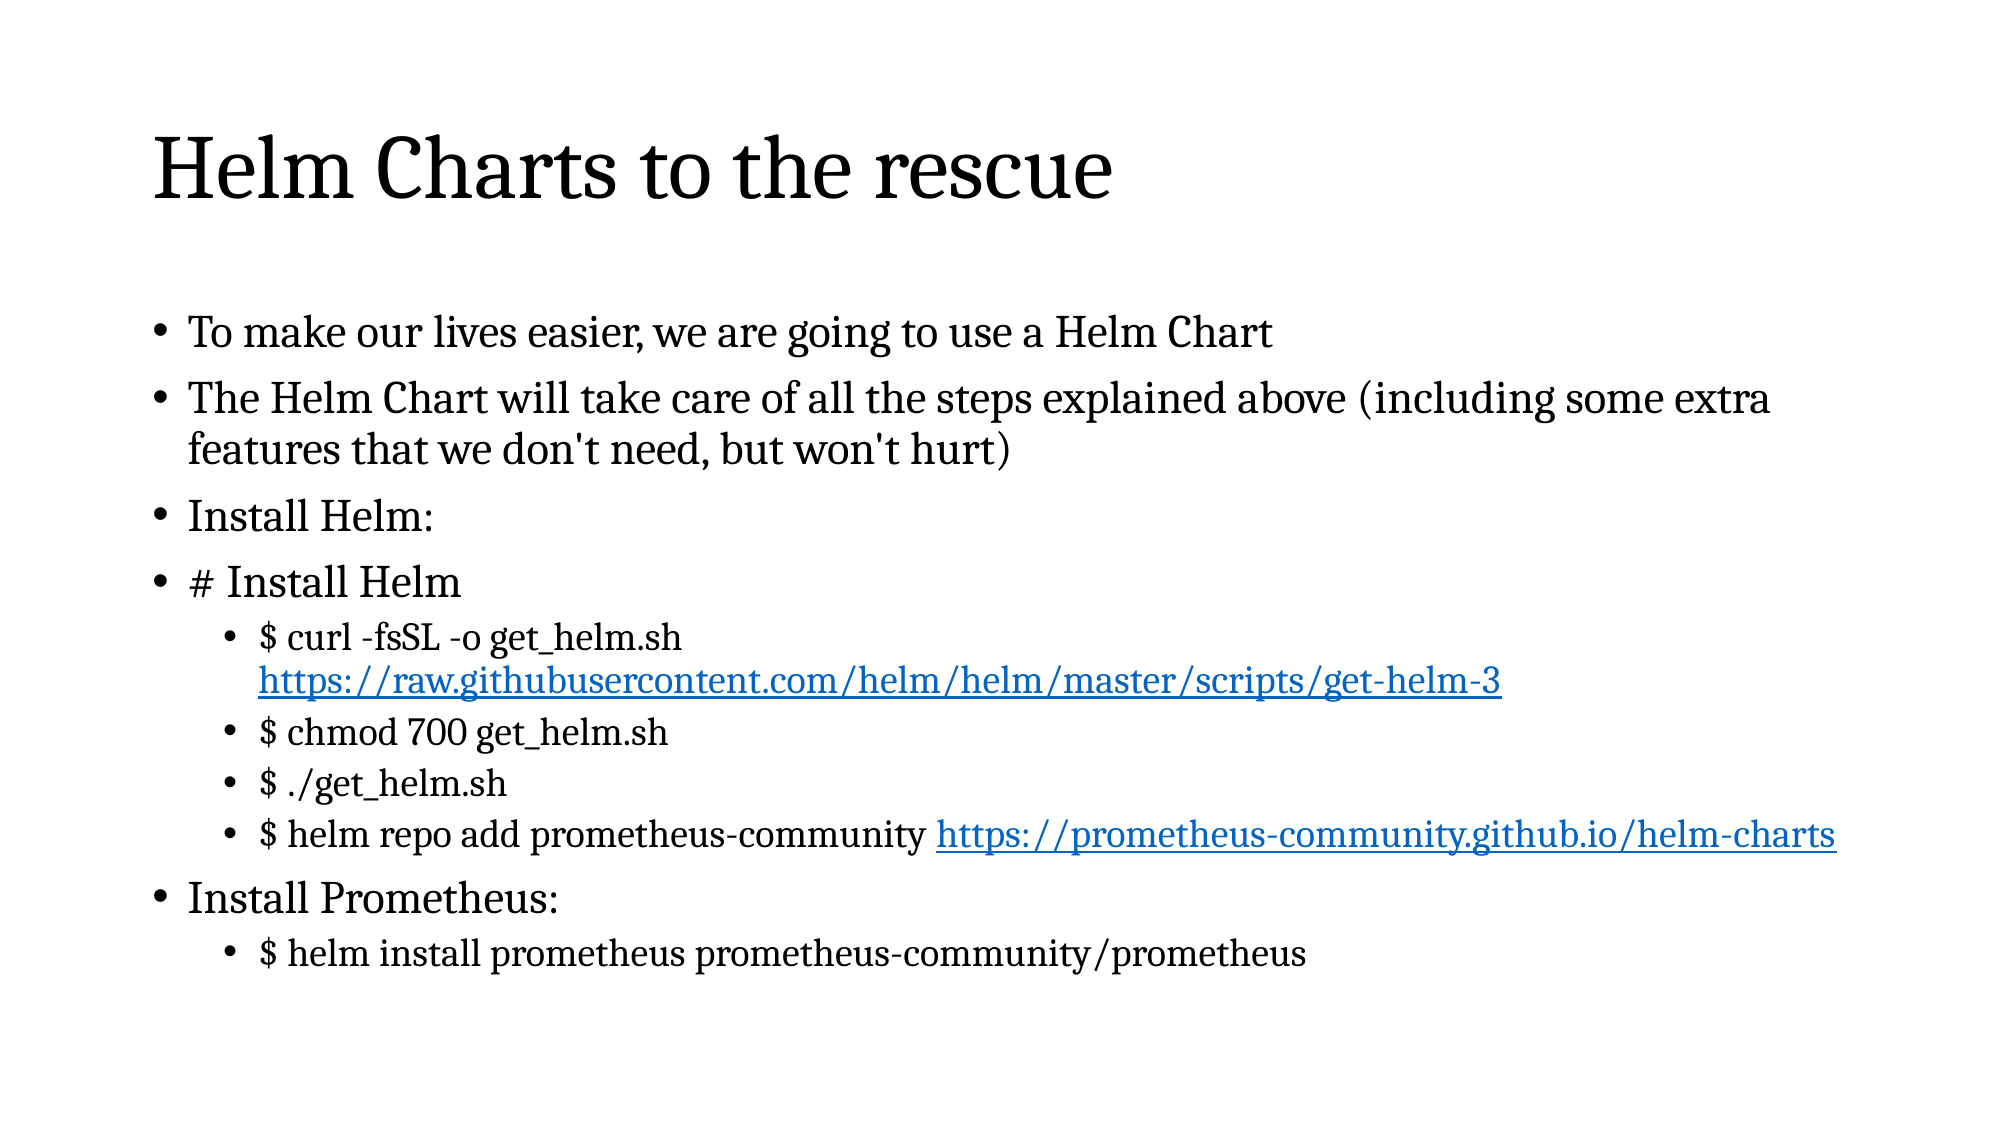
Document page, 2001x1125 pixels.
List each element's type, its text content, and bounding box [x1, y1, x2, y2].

title Helm Charts to the rescue [137, 59, 1863, 278]
list To make our lives easier, we are going to use a Helm Chart The Helm Chart will take care of all the steps explained above (including some extra features that we don't need, but won't hurt) Install Helm: # Install Helm $ curl -fsSL -o get_helm.sh https://raw.githubusercontent.com/helm/helm/master/scripts/get-helm-3 $ chmod 700 get_helm.sh $ ./get_helm.sh $ helm repo add prometheus-community https://prometheus-community.github.io/helm-charts Install Prometheus: $ helm install prometheus prometheus-community/prometheus [137, 299, 1863, 1014]
